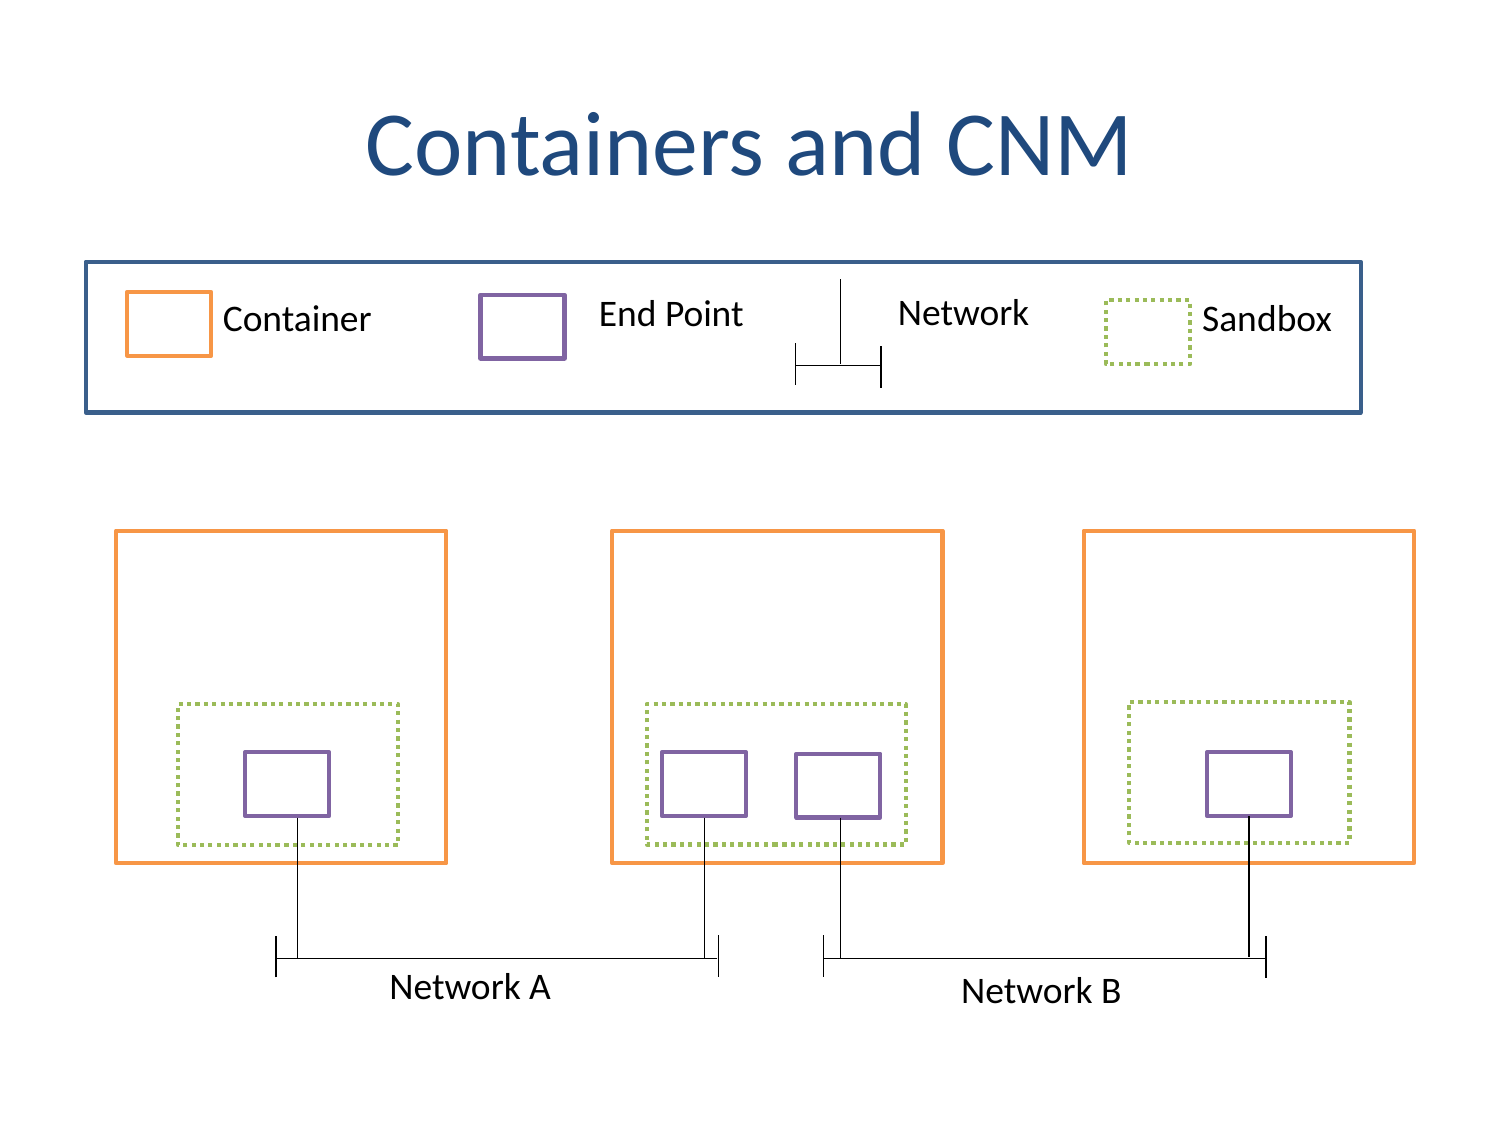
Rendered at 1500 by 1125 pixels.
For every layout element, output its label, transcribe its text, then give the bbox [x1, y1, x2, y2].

title Containers and CNM [75, 45, 1425, 233]
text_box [85, 261, 1415, 1020]
